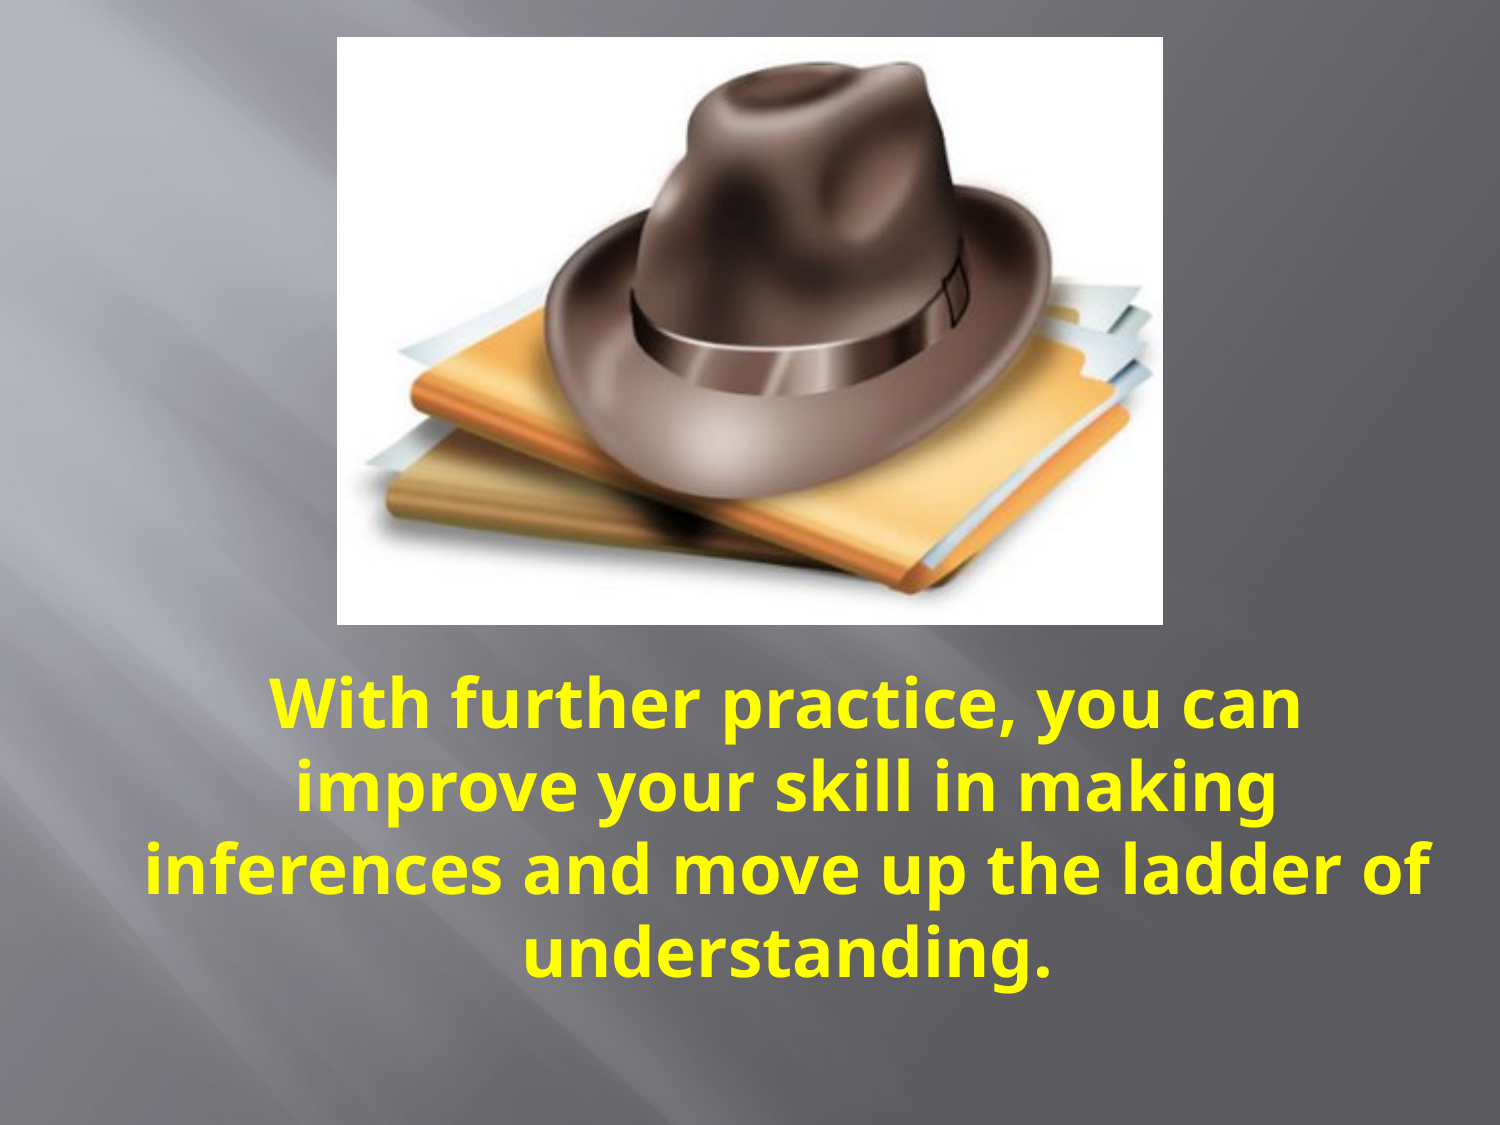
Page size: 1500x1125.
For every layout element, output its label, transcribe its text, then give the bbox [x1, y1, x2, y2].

picture [337, 37, 1163, 626]
title With further practice, you can improve your skill in making inferences and move up the ladder of understanding. [112, 650, 1463, 1000]
